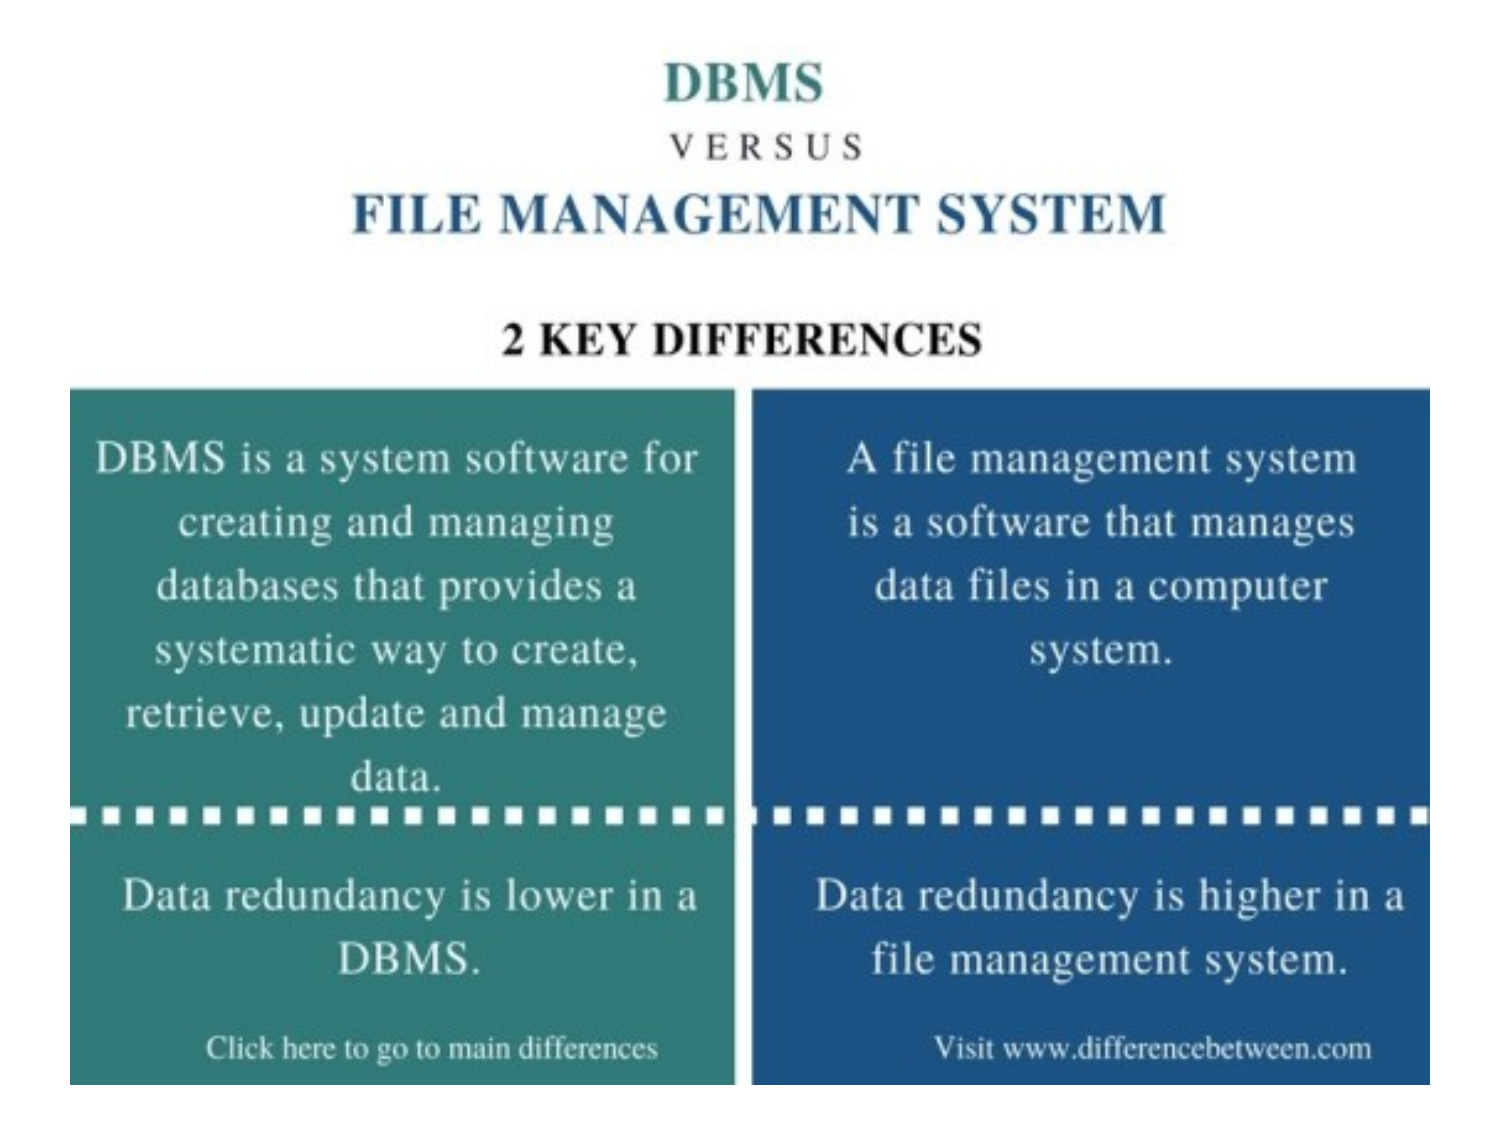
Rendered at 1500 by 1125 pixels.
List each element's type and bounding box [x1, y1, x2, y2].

picture [70, 46, 1430, 1085]
